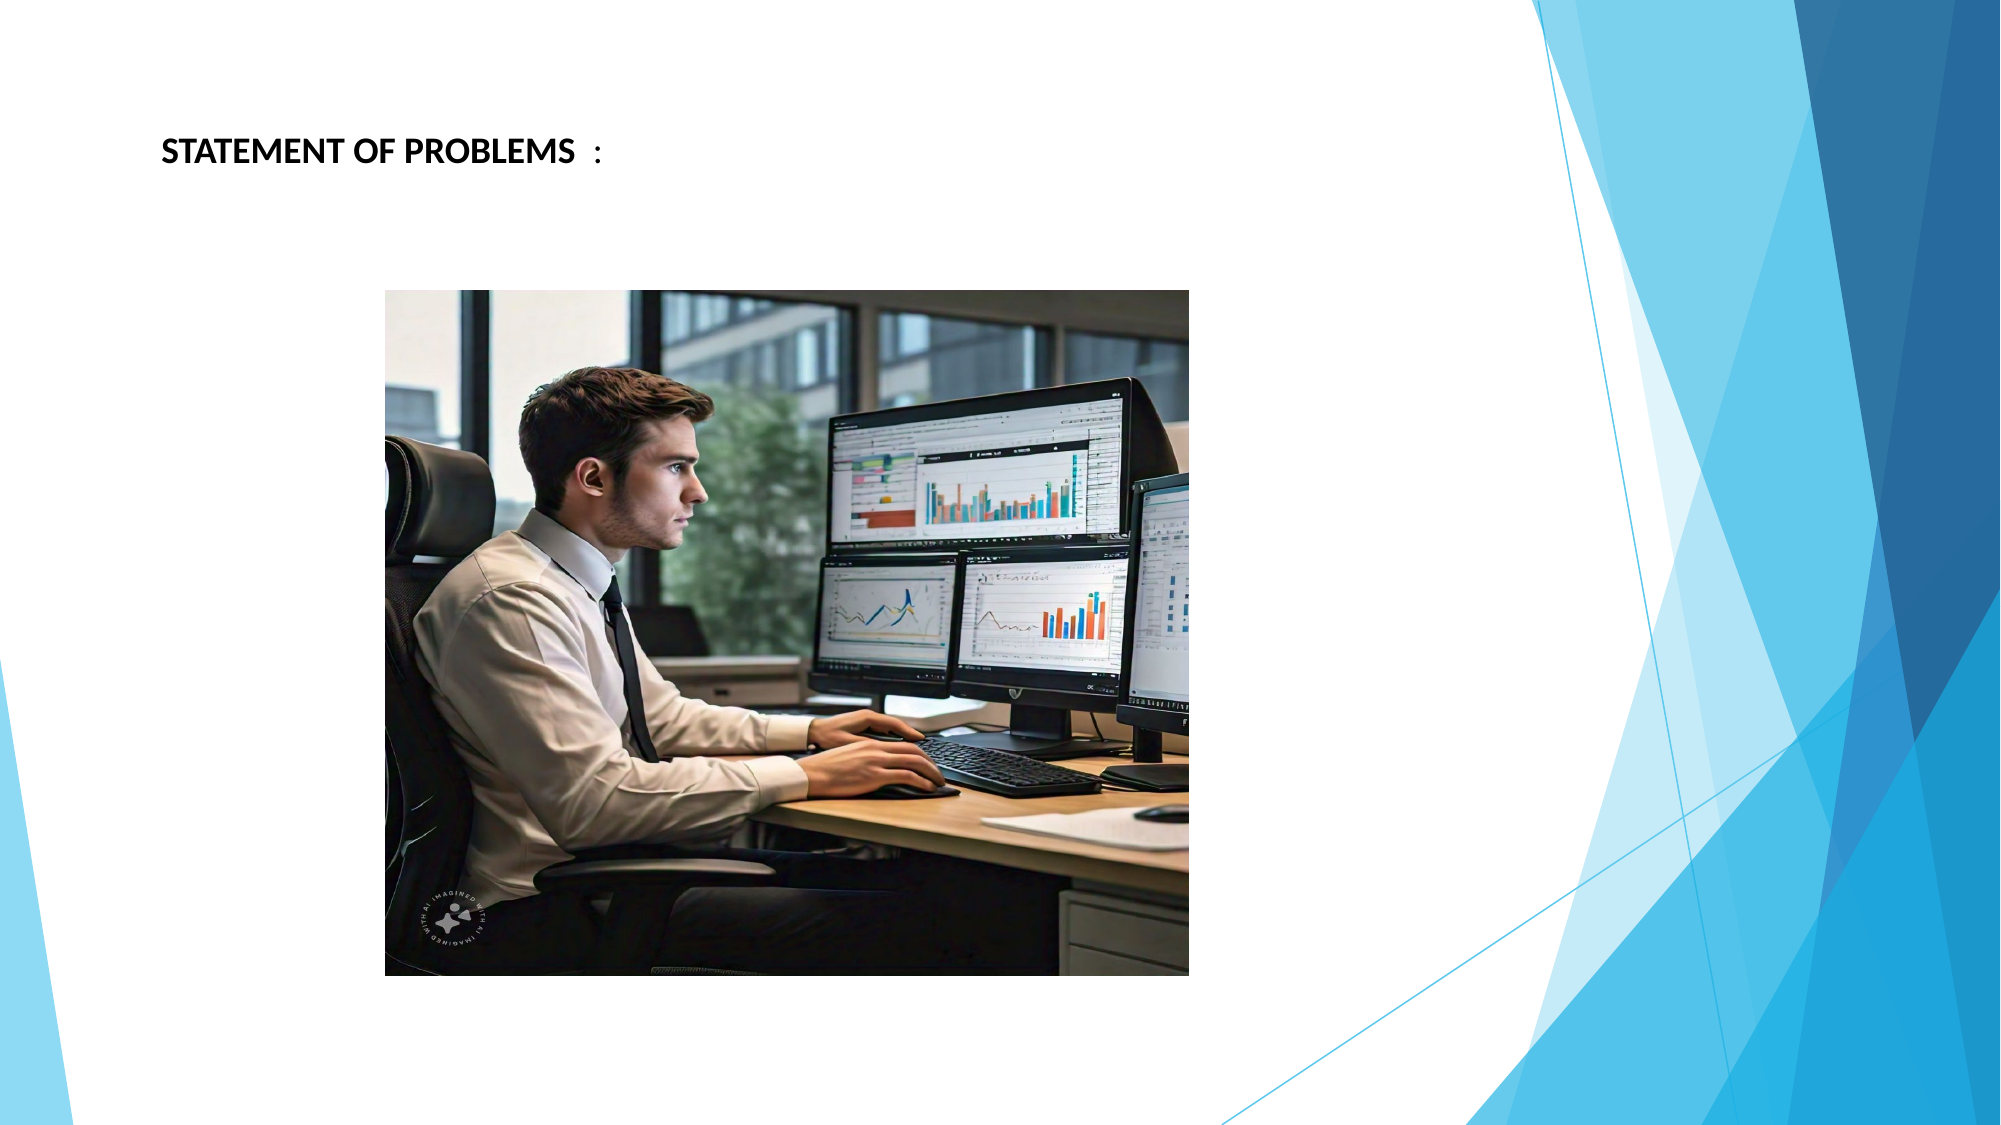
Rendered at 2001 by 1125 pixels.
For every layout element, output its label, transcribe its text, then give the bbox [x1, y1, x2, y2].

picture [385, 290, 1189, 976]
title STATEMENT OF PROBLEMS : [160, 125, 1915, 315]
